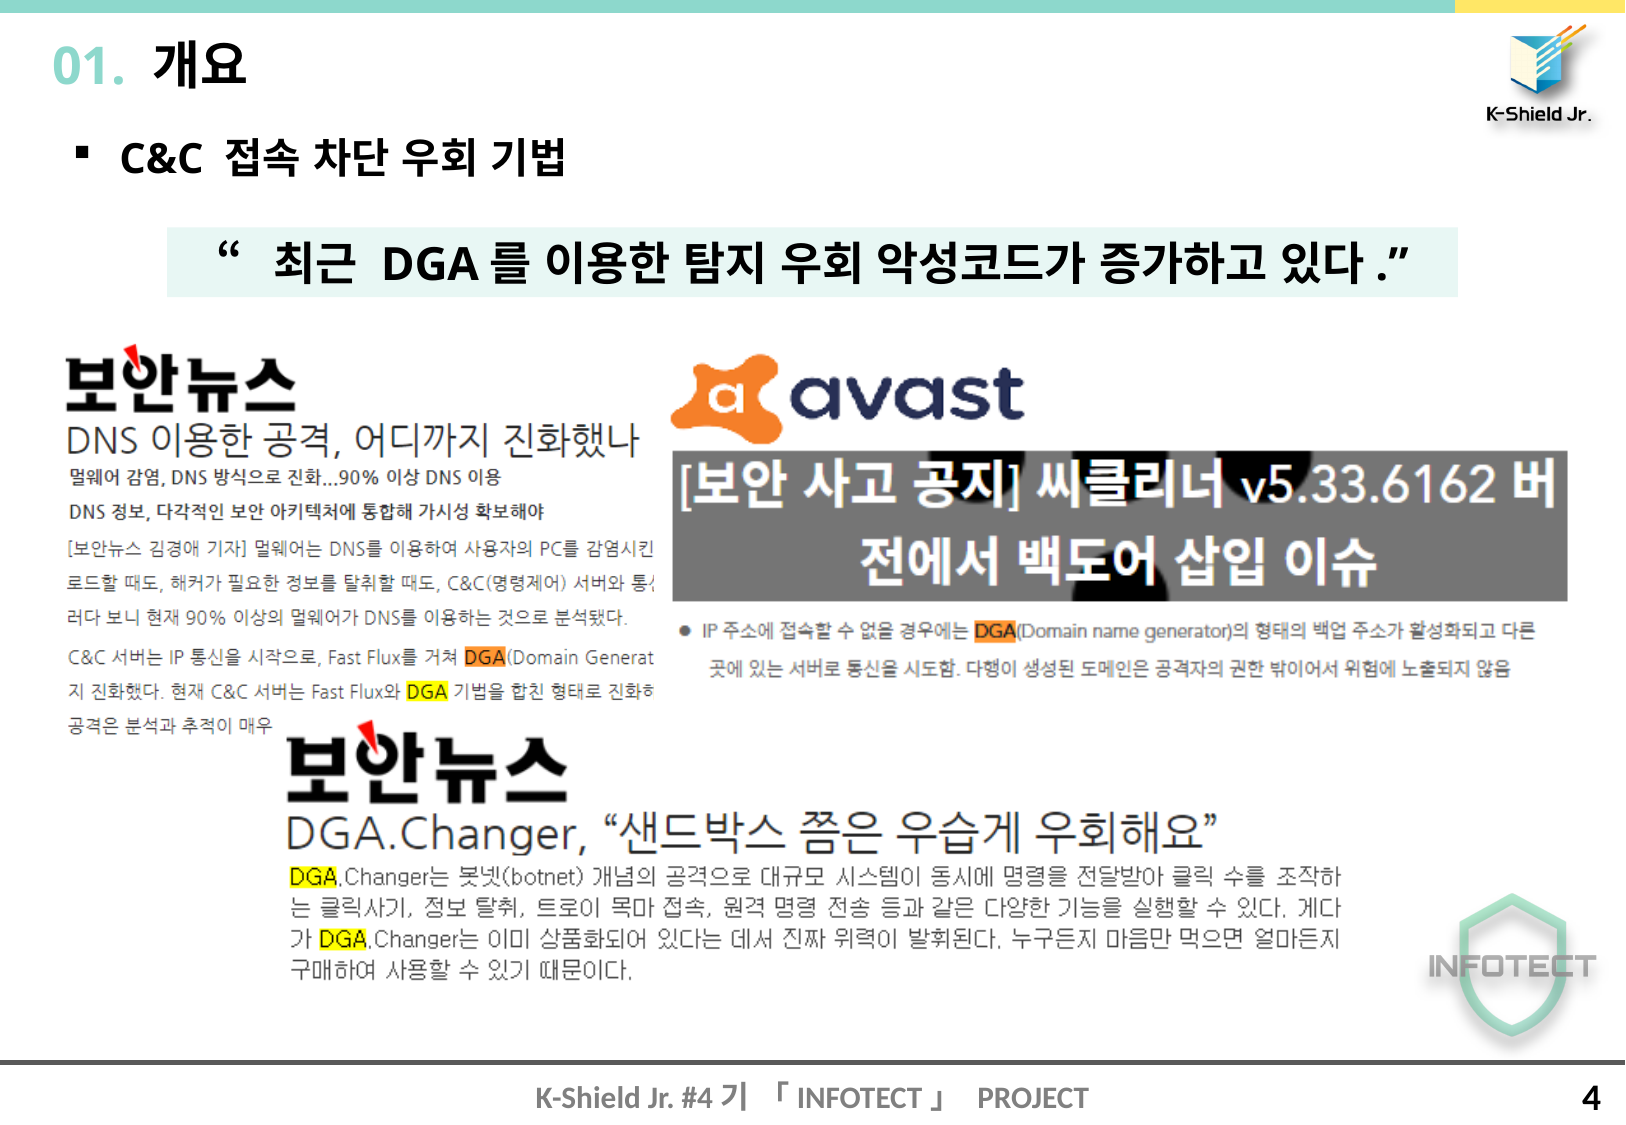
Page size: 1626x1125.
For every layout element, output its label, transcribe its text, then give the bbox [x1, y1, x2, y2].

text_box “최근 DGA를 이용한 탐지 우회 악성코드가 증가하고 있다.” [167, 227, 1458, 298]
text_box C&C 접속 차단 우회 기법 [57, 124, 1071, 200]
picture [1487, 24, 1591, 121]
text_box 01. 개요 [37, 24, 1338, 113]
picture [57, 338, 1581, 989]
